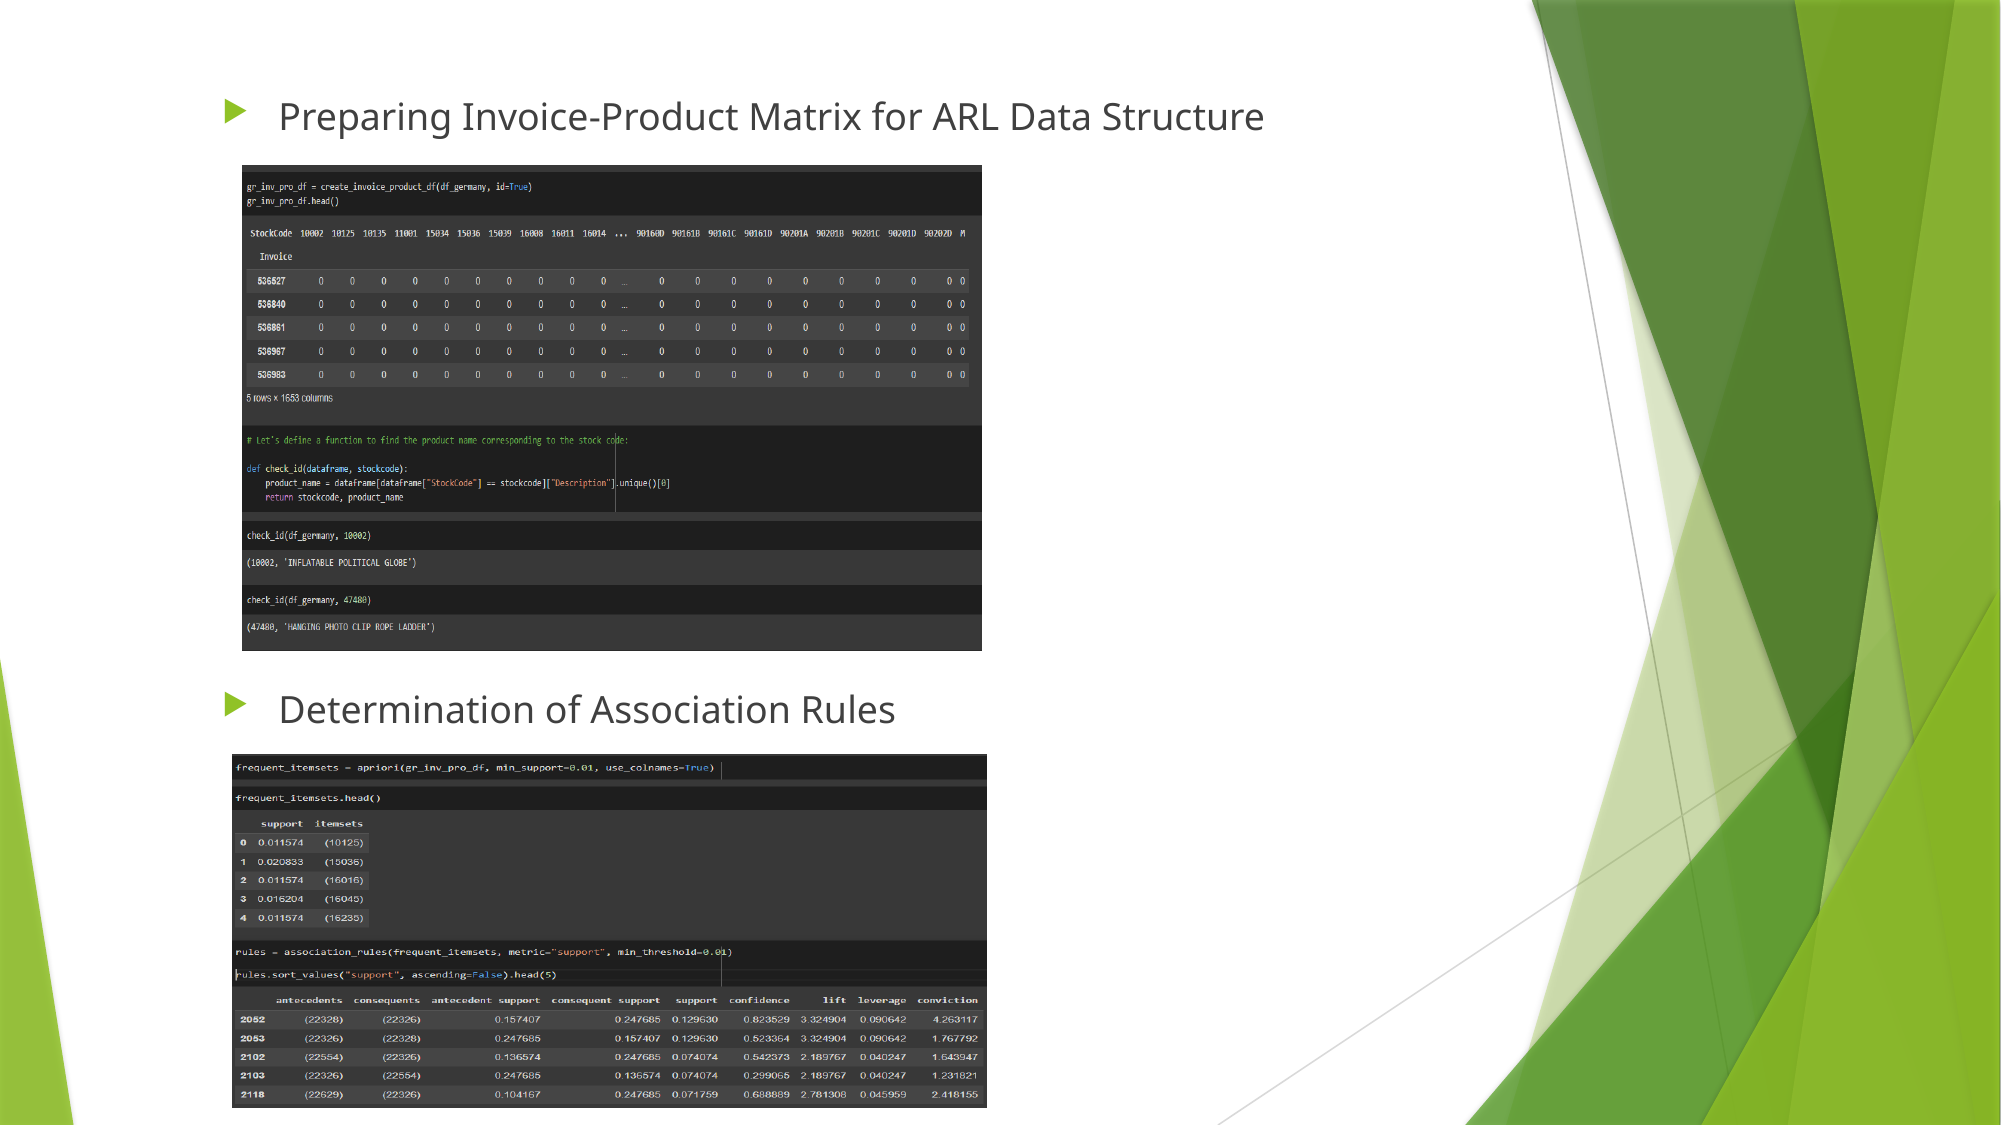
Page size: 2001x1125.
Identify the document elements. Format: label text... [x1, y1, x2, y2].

picture [242, 164, 982, 652]
picture [232, 753, 987, 1109]
list Preparing Invoice-Product Matrix for ARL Data Structure Determination of Association Rules [206, 85, 1617, 1014]
